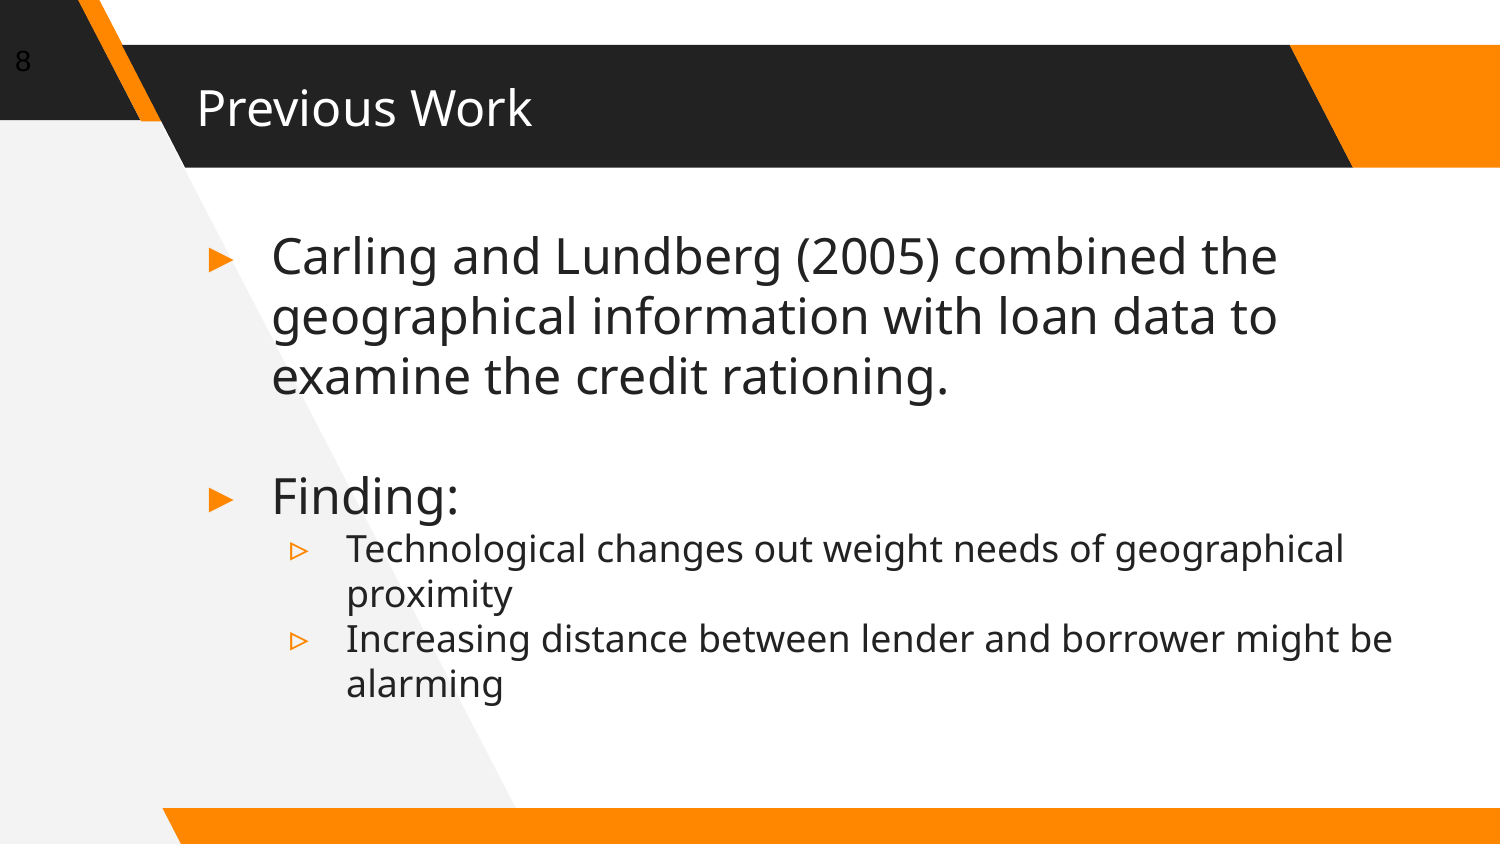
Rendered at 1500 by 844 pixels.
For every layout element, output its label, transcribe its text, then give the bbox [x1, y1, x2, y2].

title Previous Work [181, 45, 1285, 169]
list Carling and Lundberg (2005) combined the geographical information with loan data to examine the credit rationing. Finding: Technological changes out weight needs of geographical proximity Increasing distance between lender and borrower might be alarming [181, 209, 1425, 808]
slide_number 8 [0, 0, 98, 121]
